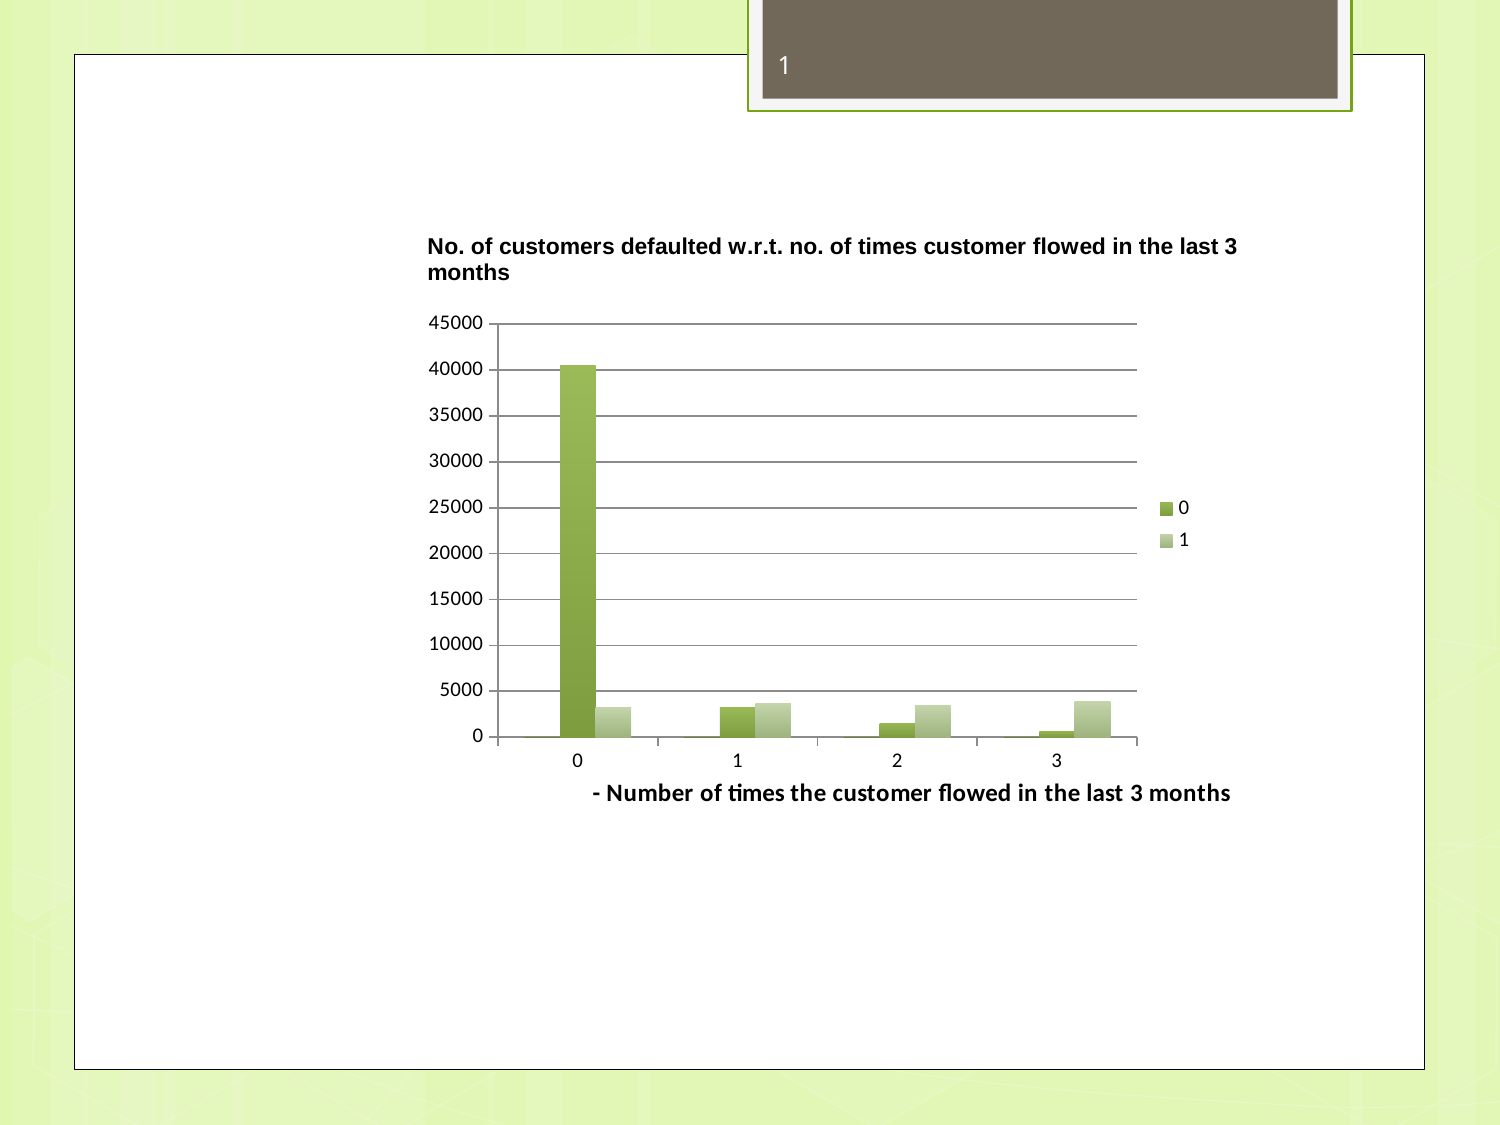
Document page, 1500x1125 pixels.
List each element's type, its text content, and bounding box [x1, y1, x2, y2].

slide_number 1 [762, 36, 982, 97]
chart [387, 187, 1338, 863]
